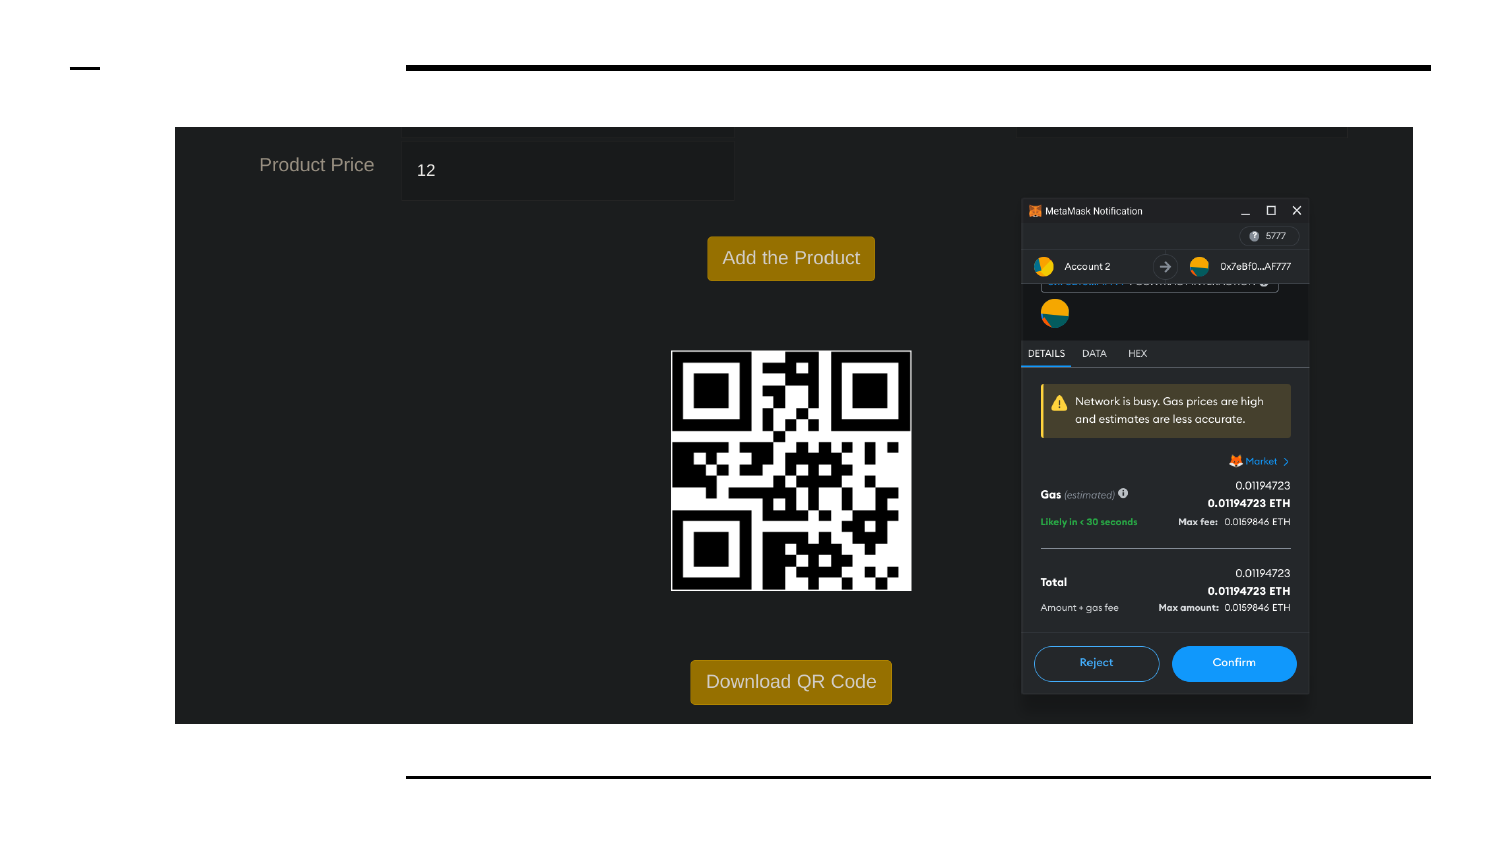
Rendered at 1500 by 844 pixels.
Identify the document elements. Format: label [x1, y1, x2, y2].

picture [174, 127, 1413, 724]
